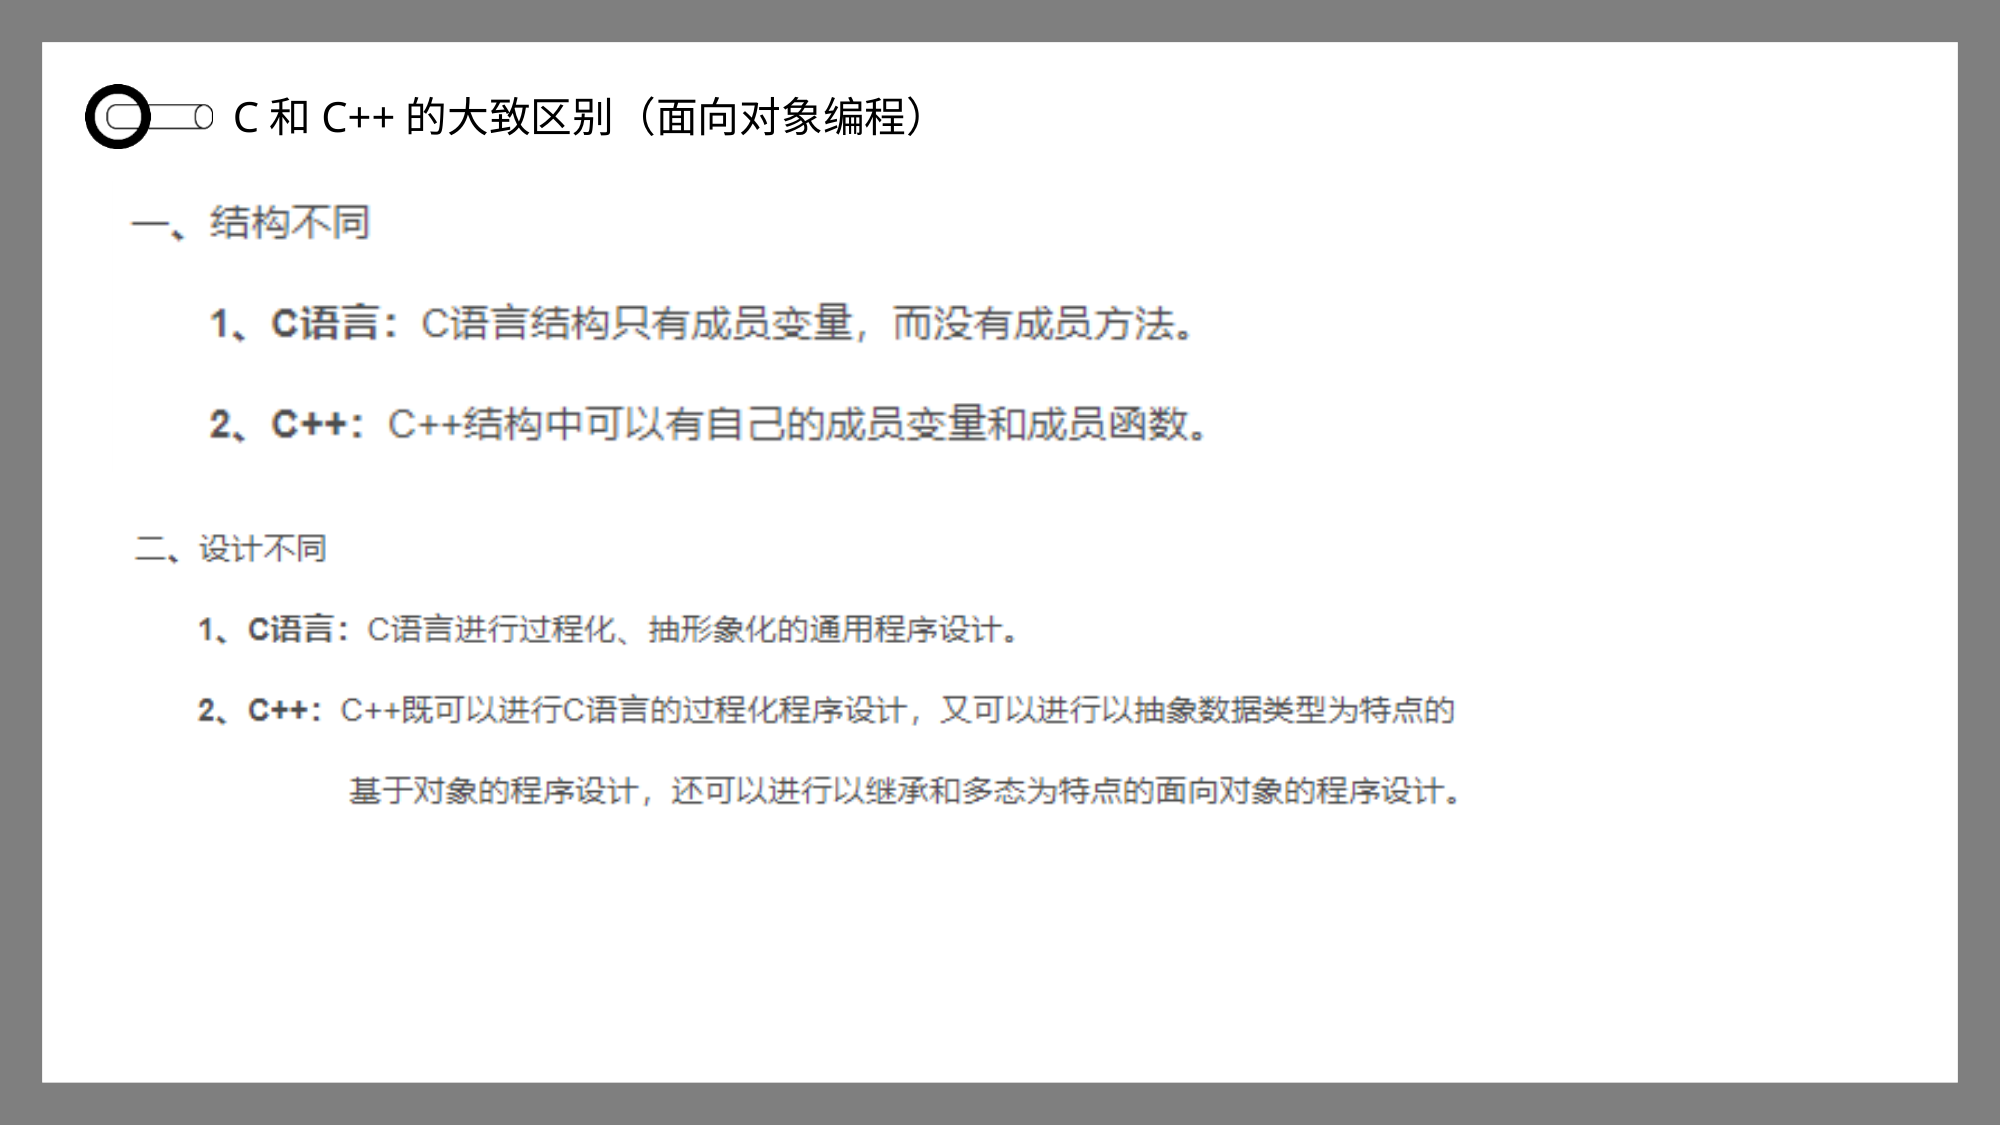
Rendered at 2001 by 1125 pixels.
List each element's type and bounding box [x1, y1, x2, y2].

text_box [0, 0, 2000, 1125]
picture [111, 504, 1510, 847]
picture [111, 181, 1266, 472]
text_box [85, 84, 1145, 202]
